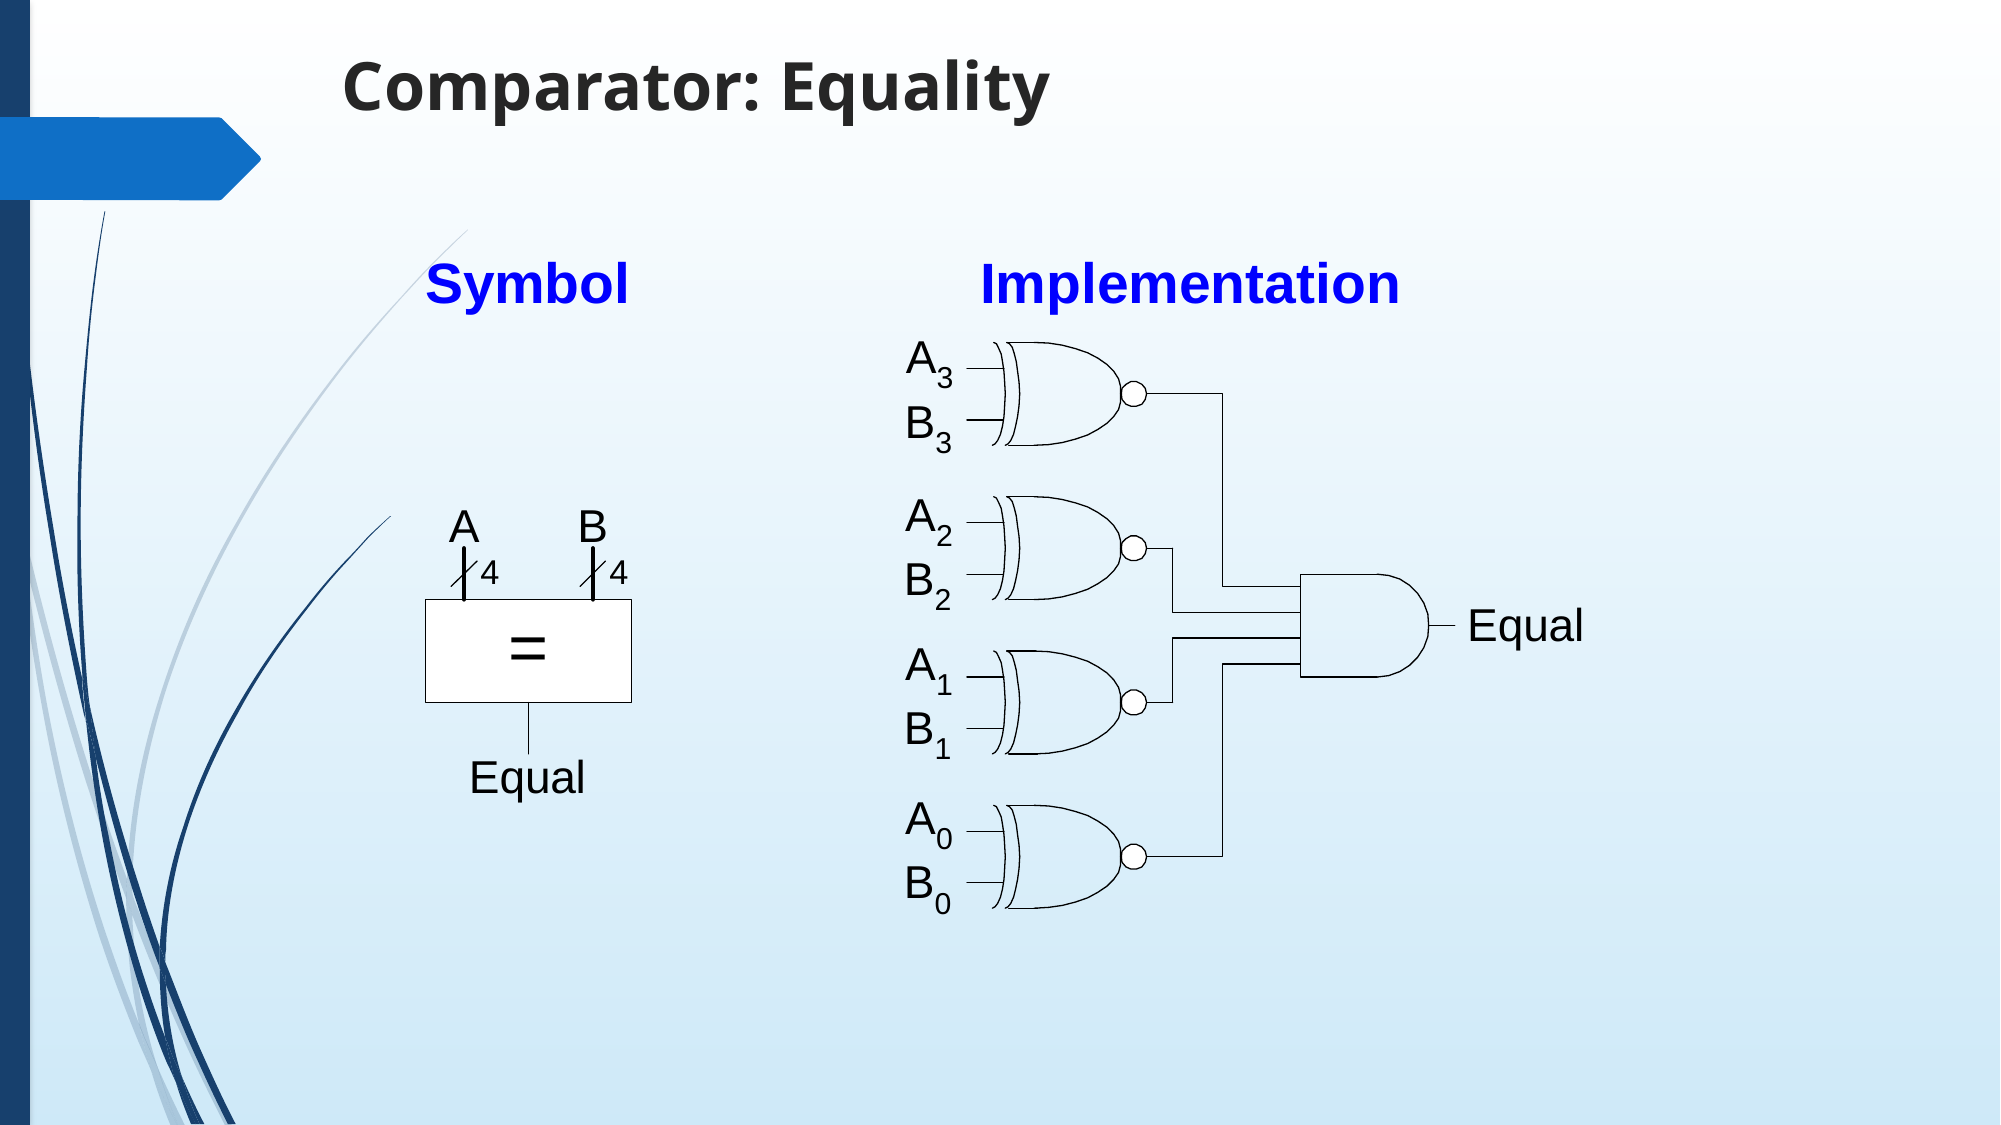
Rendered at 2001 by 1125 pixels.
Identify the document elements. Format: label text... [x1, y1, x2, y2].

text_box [362, 173, 1638, 933]
text_box [326, 192, 1893, 1125]
title Comparator: Equality [326, 0, 1789, 169]
